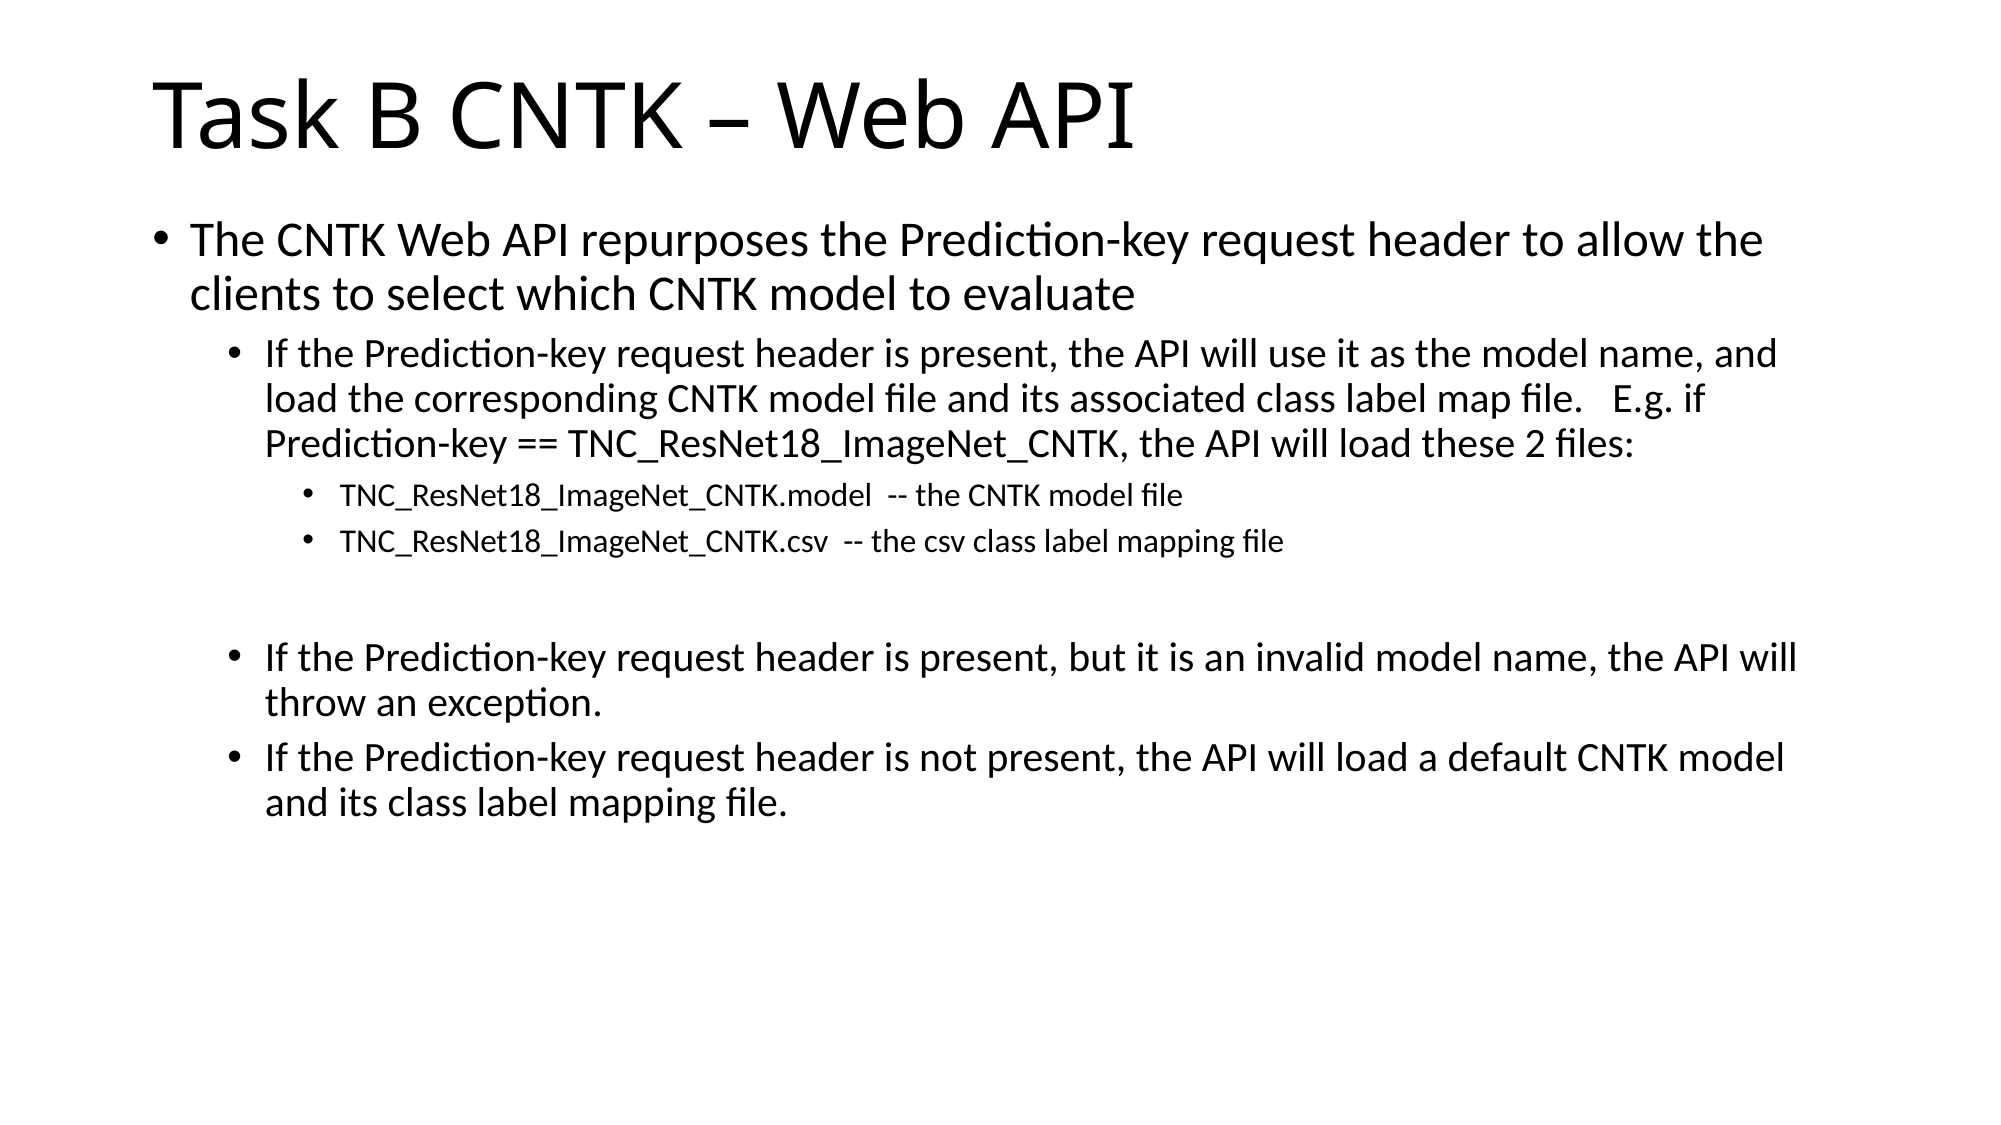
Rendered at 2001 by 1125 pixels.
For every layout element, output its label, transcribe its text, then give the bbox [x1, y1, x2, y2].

list The CNTK Web API repurposes the Prediction-key request header to allow the clients to select which CNTK model to evaluate If the Prediction-key request header is present, the API will use it as the model name, and load the corresponding CNTK model file and its associated class label map file. E.g. if Prediction-key == TNC_ResNet18_ImageNet_CNTK, the API will load these 2 files: TNC_ResNet18_ImageNet_CNTK.model -- the CNTK model file TNC_ResNet18_ImageNet_CNTK.csv -- the csv class label mapping file If the Prediction-key request header is present, but it is an invalid model name, the API will throw an exception. If the Prediction-key request header is not present, the API will load a default CNTK model and its class label mapping file. [137, 205, 1863, 1084]
title Task B CNTK – Web API [137, 59, 1863, 179]
